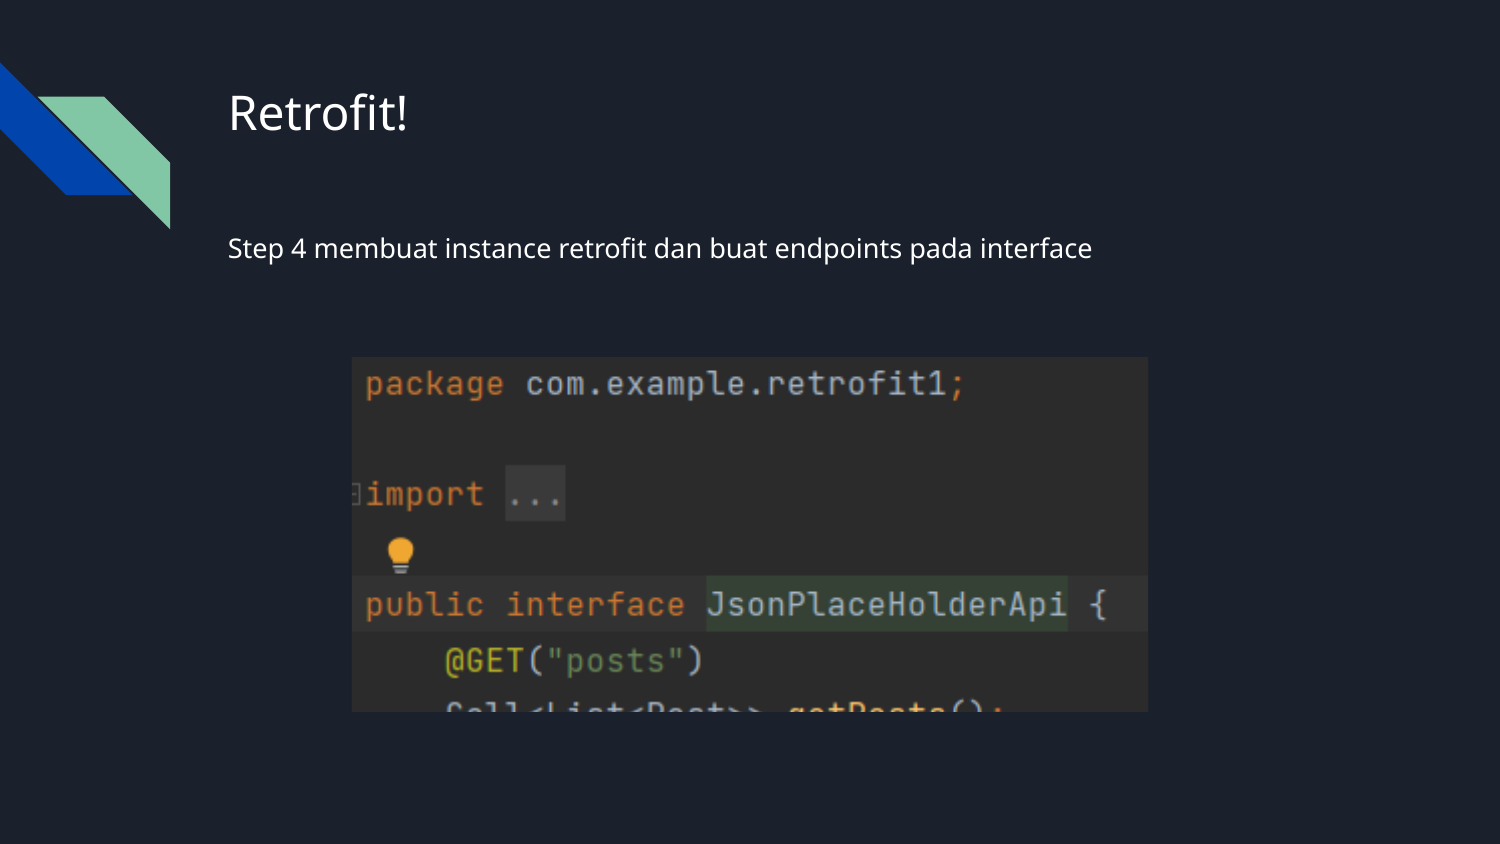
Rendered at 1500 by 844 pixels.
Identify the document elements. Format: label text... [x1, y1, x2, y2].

title Retrofit! [212, 64, 1368, 160]
picture [351, 254, 1149, 713]
list Step 4 membuat instance retrofit dan buat endpoints pada interface [212, 208, 1368, 735]
